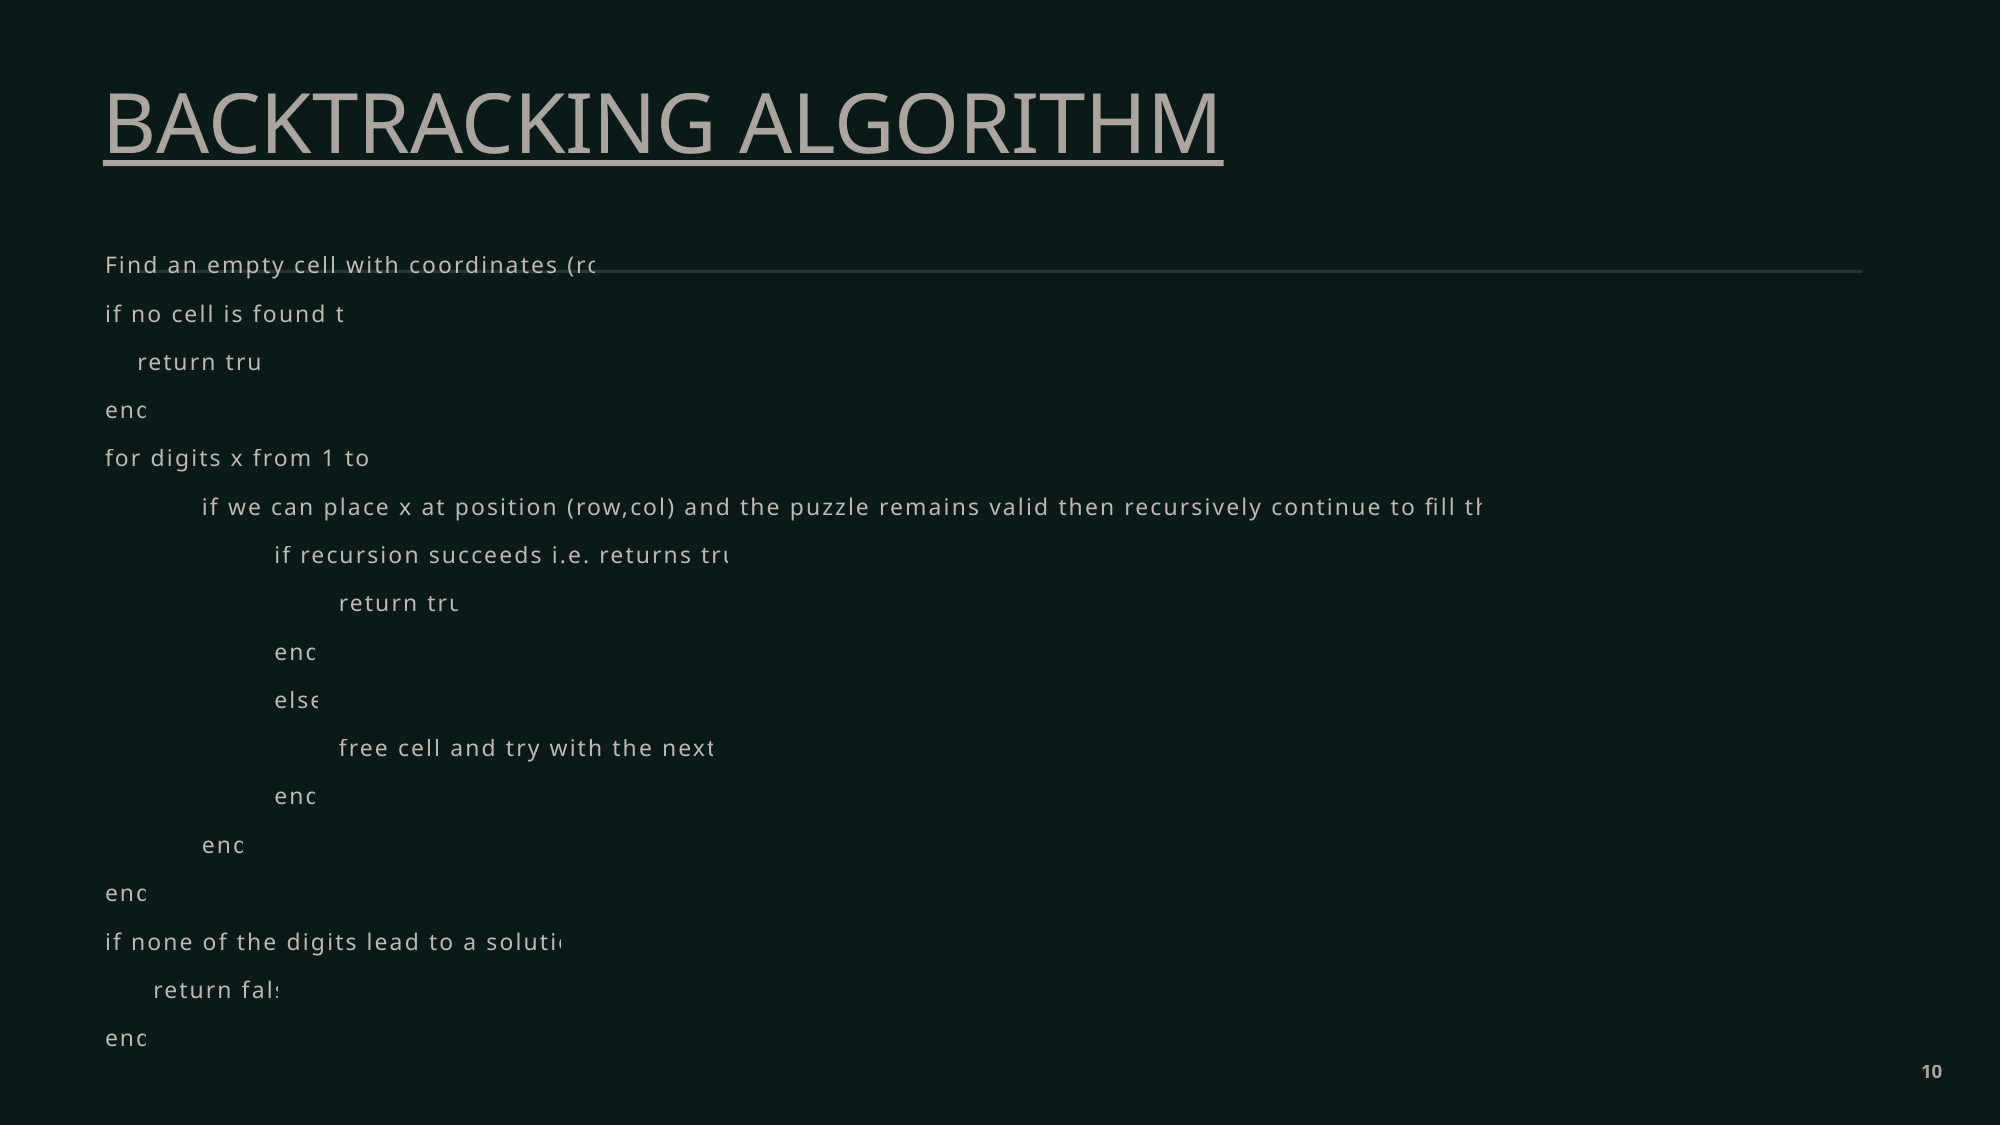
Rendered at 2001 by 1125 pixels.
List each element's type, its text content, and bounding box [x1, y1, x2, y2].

list Find an empty cell with coordinates (row, col). if no cell is found then return true; end for digits x from 1 to 9 do if we can place x at position (row,col) and the puzzle remains valid then recursively continue to fill the rest of the puzzle: if recursion succeeds i.e. returns true then return true end else free cell and try with the next digit; end end end if none of the digits lead to a solution then return false end [90, 243, 1910, 1103]
title BACKTRACKING ALGORITHM [87, 53, 1813, 188]
slide_number 10 [1725, 1042, 1958, 1103]
